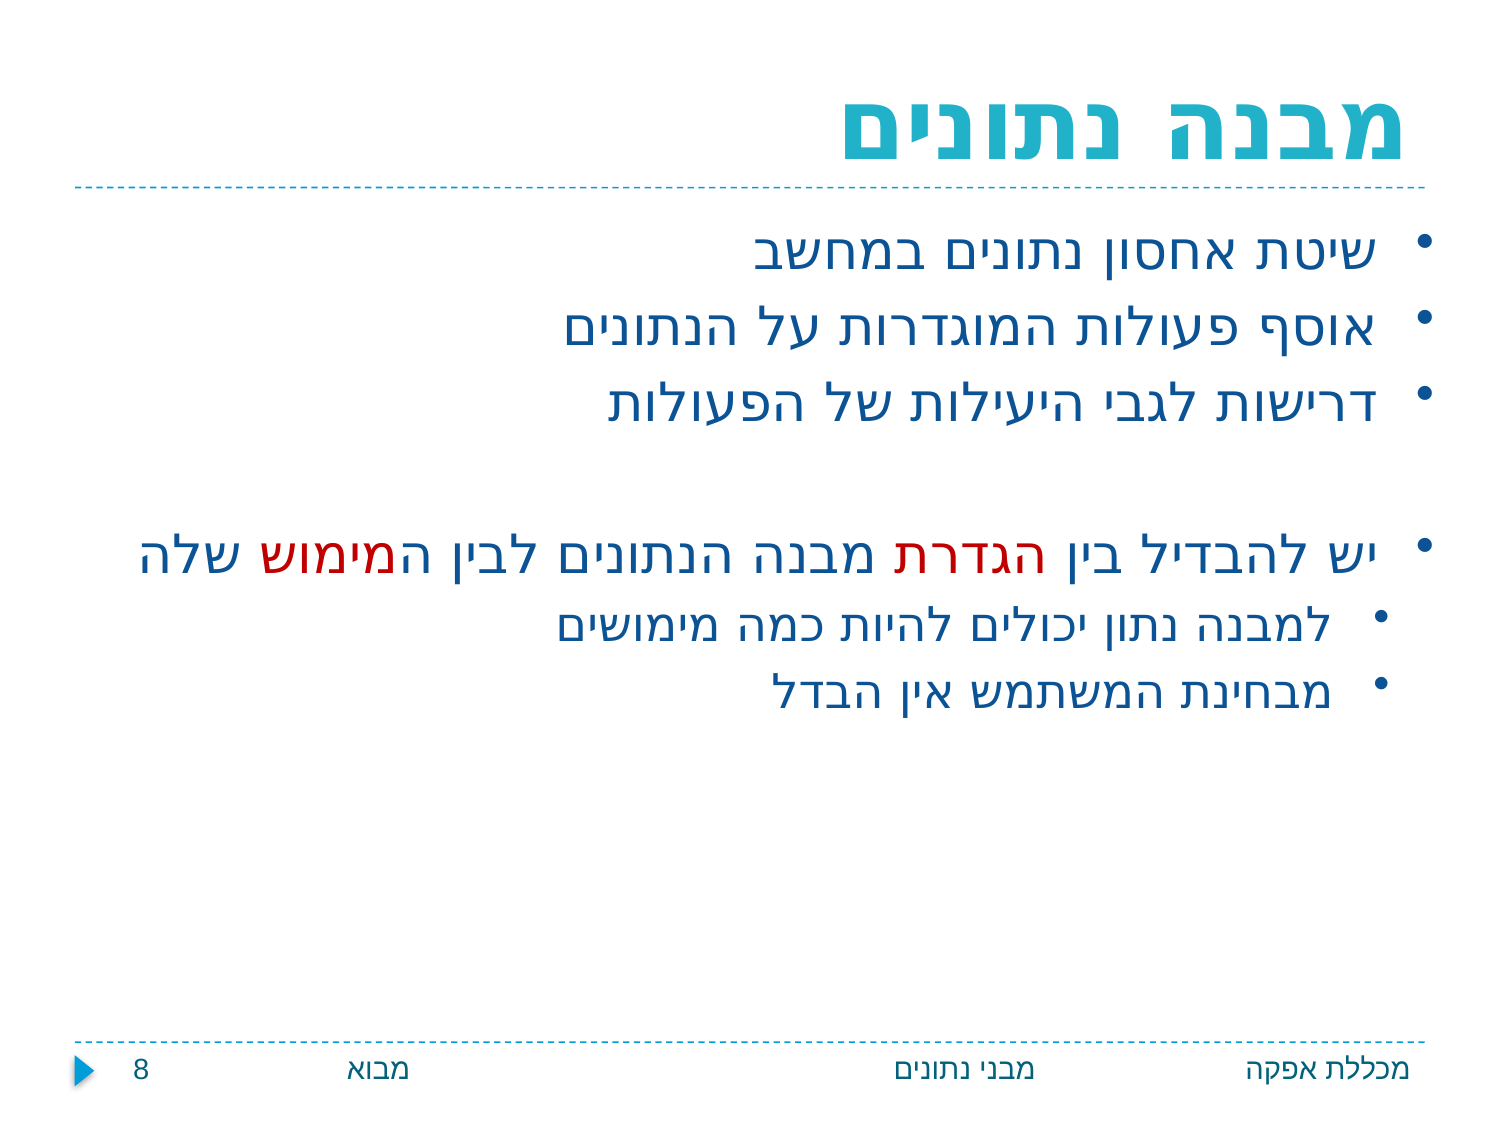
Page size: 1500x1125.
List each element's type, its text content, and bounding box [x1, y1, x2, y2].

footer מבני נתונים [475, 1042, 1051, 1103]
slide_number מכללת אפקה [1051, 1042, 1426, 1103]
title מבנה נתונים [75, 50, 1425, 188]
text_box שיטת אחסון נתונים במחשב אוסף פעולות המוגדרות על הנתונים דרישות לגבי היעילות של הפעולות יש להבדיל בין הגדרת מבנה הנתונים לבין המימוש שלה למבנה נתון יכולים להיות כמה מימושים מבחינת המשתמש אין הבדל [99, 208, 1450, 1018]
slide_number מבוא 8 [100, 1042, 426, 1103]
